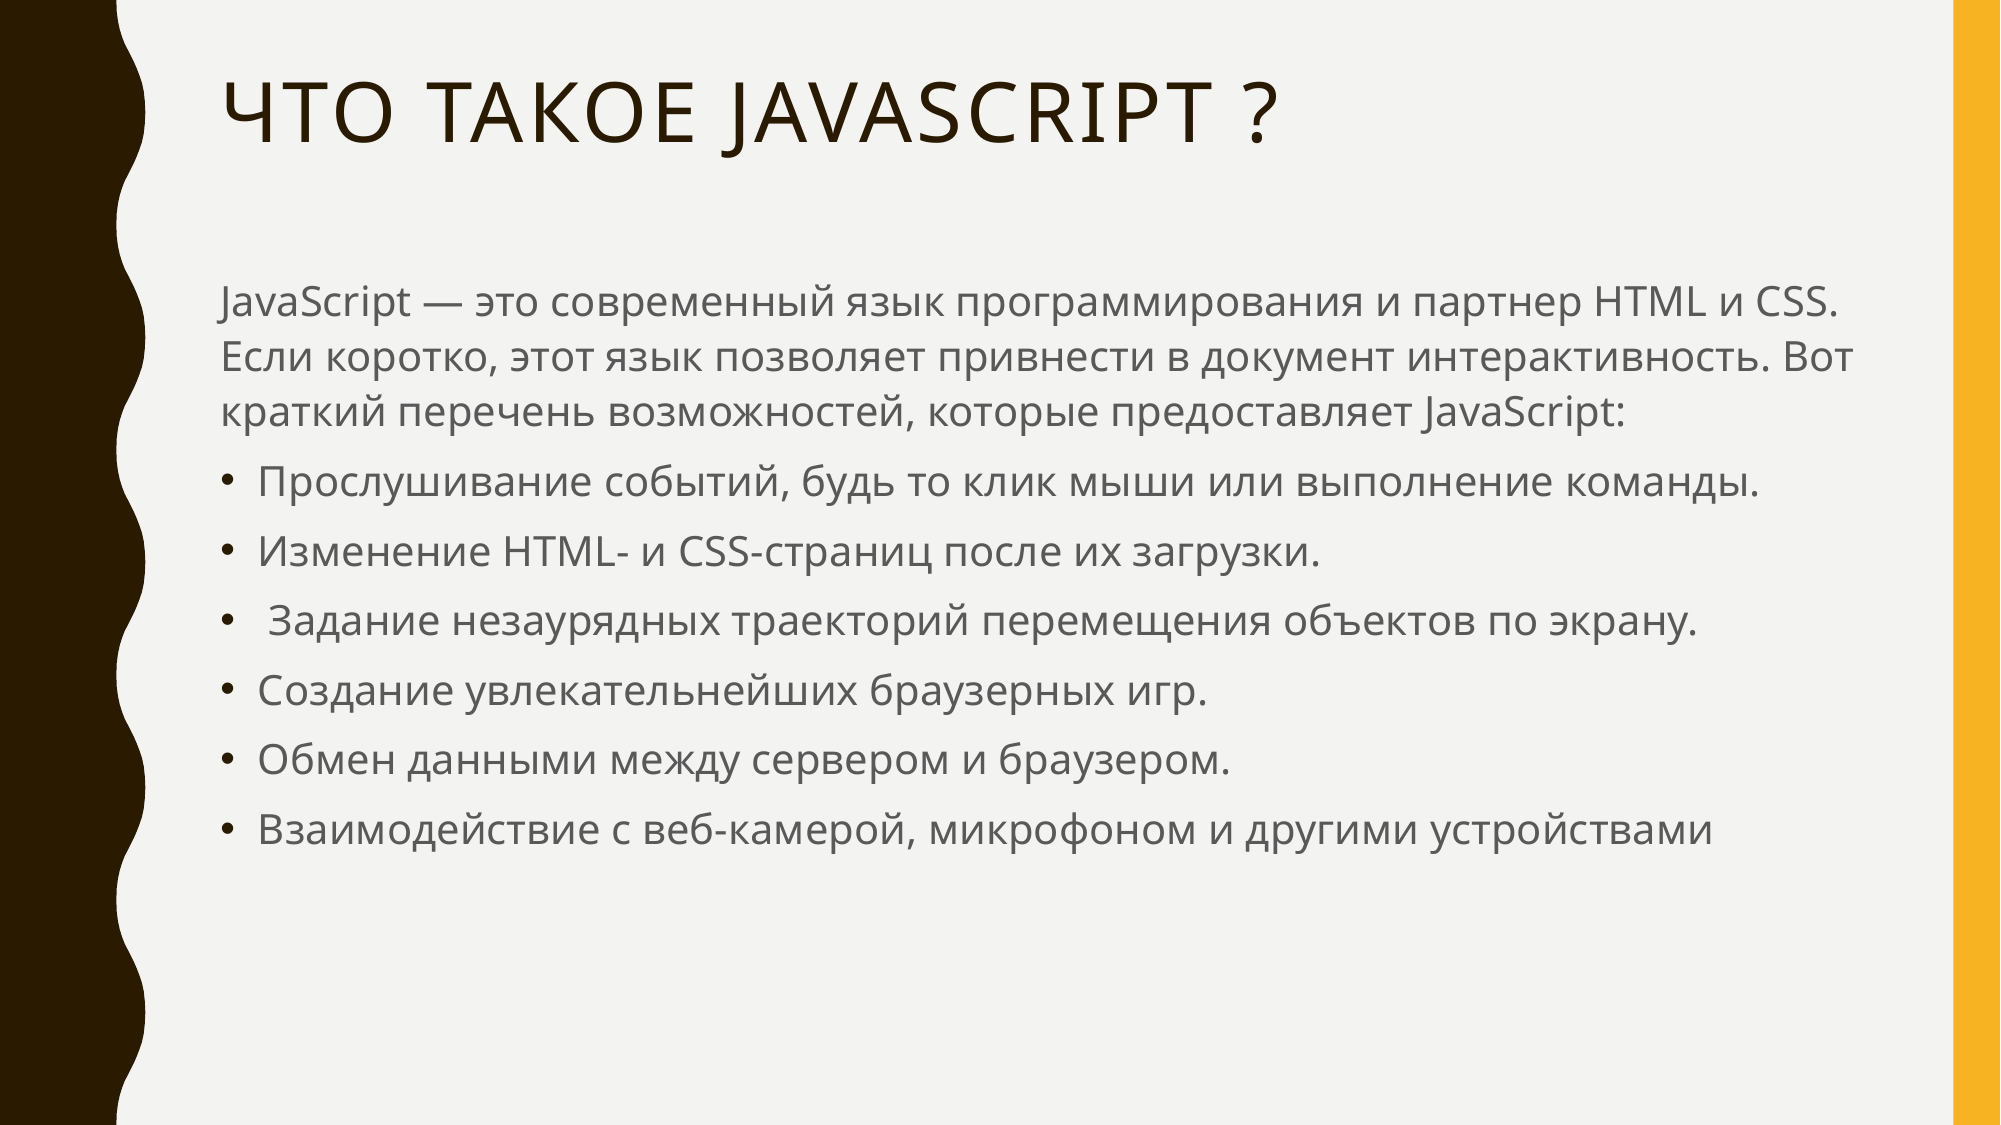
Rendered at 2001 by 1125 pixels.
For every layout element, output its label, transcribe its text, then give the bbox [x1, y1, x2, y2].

title Что такое javascript ? [205, 62, 1875, 262]
list JavaScript — это современный язык программирования и партнер HTML и CSS. Если коротко, этот язык позволяет привнести в документ интерактивность. Вот краткий перечень возможностей, которые предоставляет JavaScript: Прослушивание событий, будь то клик мыши или выполнение команды. Изменение HTML- и CSS-страниц после их загрузки. Задание незаурядных траекторий перемещения объектов по экрану. Создание увлекательнейших браузерных игр. Обмен данными между сервером и браузером. Взаимодействие с веб-камерой, микрофоном и другими устройствами [205, 262, 1875, 996]
